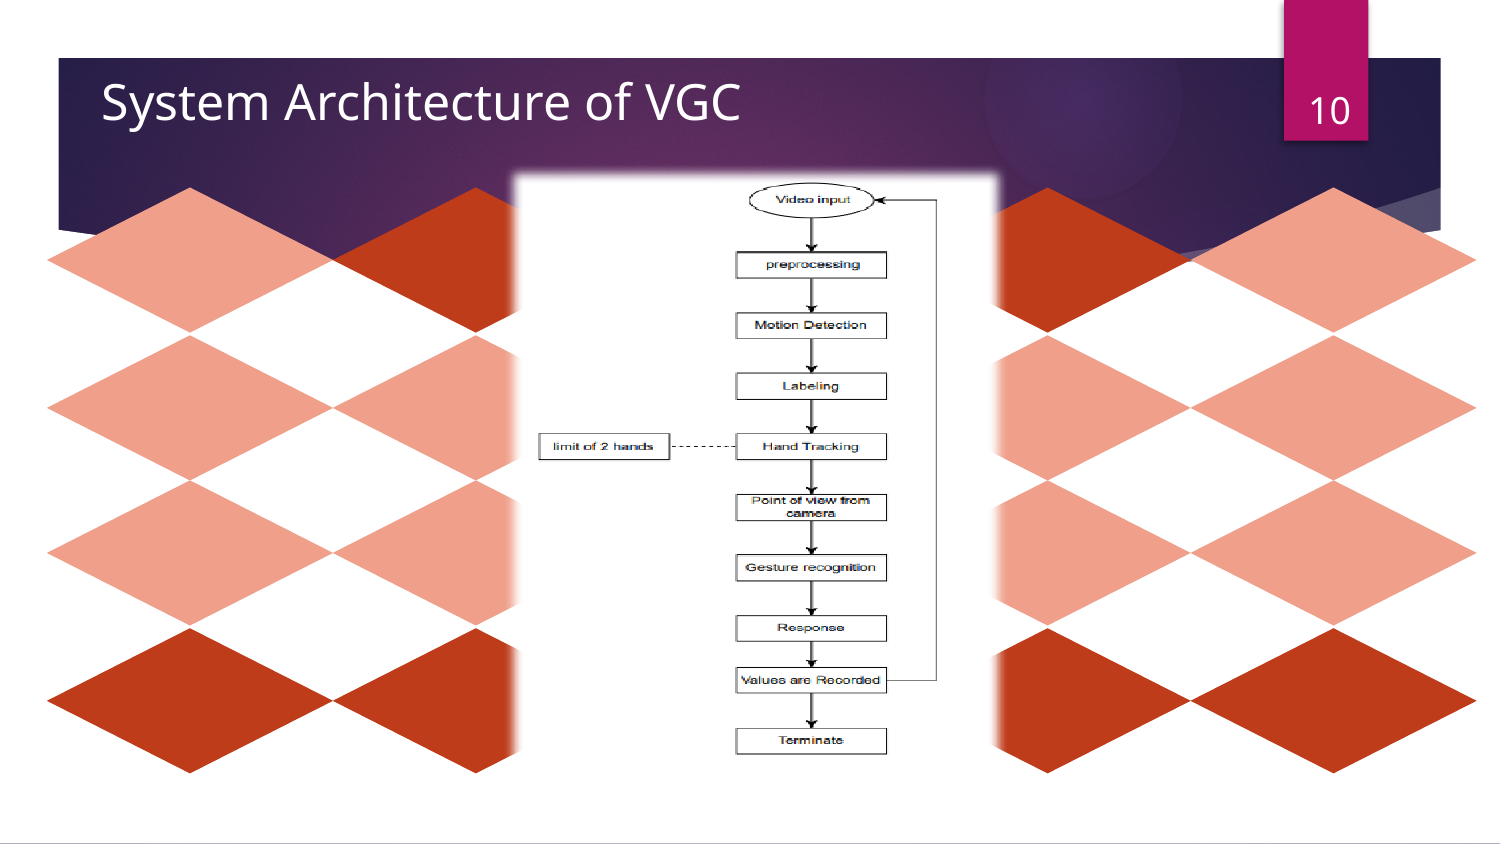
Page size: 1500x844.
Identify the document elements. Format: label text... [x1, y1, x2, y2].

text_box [46, 187, 497, 774]
title System Architecture of VGC [70, 32, 1336, 149]
text_box 10 [1293, 79, 1383, 139]
picture [503, 163, 1009, 796]
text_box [1014, 187, 1477, 774]
